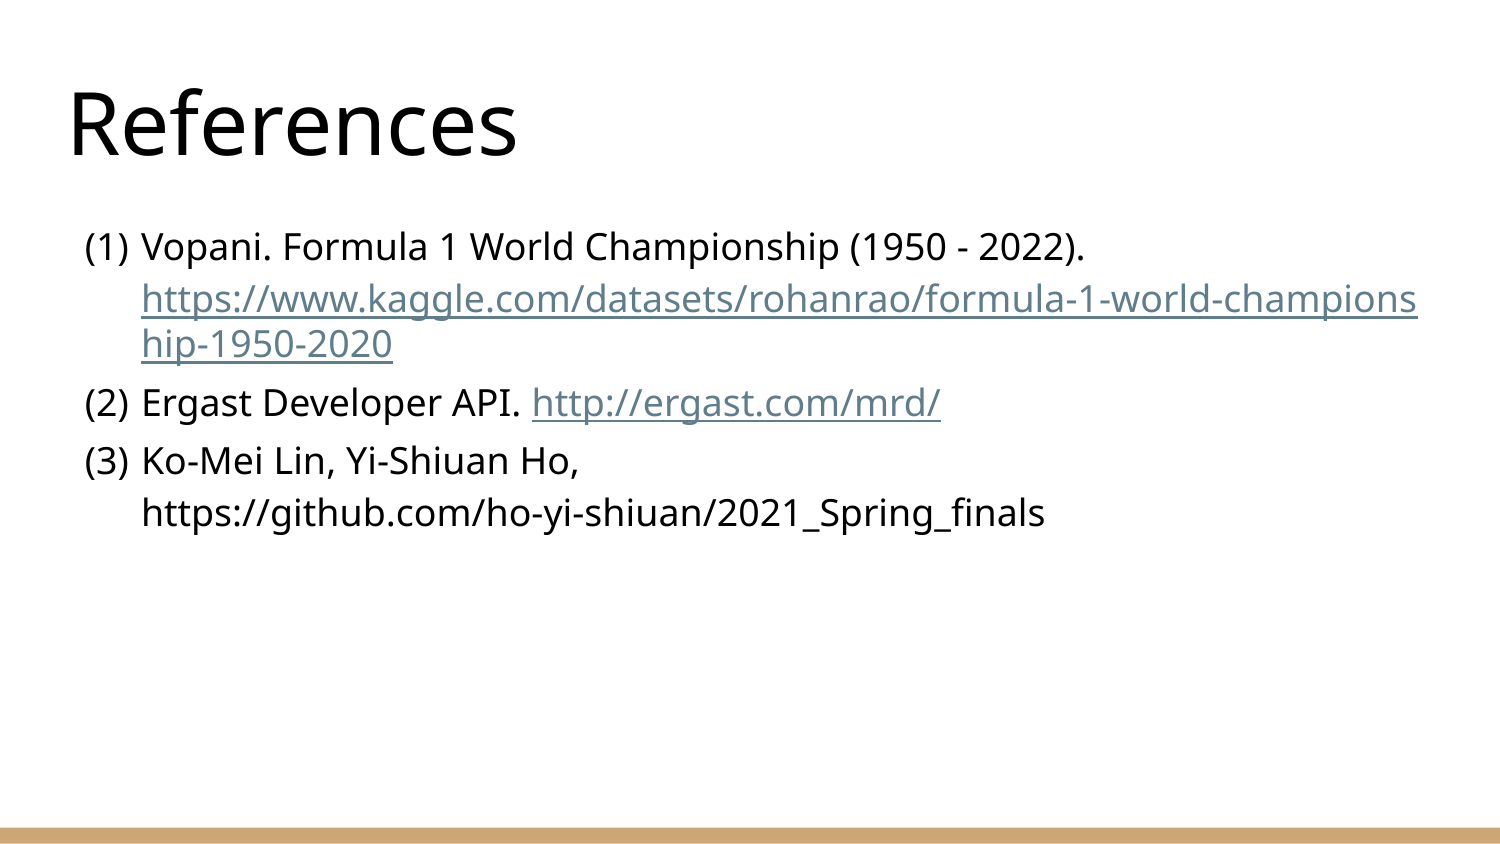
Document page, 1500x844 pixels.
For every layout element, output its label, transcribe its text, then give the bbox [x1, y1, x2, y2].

title References [51, 51, 1449, 189]
list Vopani. Formula 1 World Championship (1950 - 2022). https://www.kaggle.com/datasets/rohanrao/formula-1-world-championship-1950-2020 Ergast Developer API. http://ergast.com/mrd/ Ko-Mei Lin, Yi-Shiuan Ho, https://github.com/ho-yi-shiuan/2021_Spring_finals [51, 200, 1449, 752]
